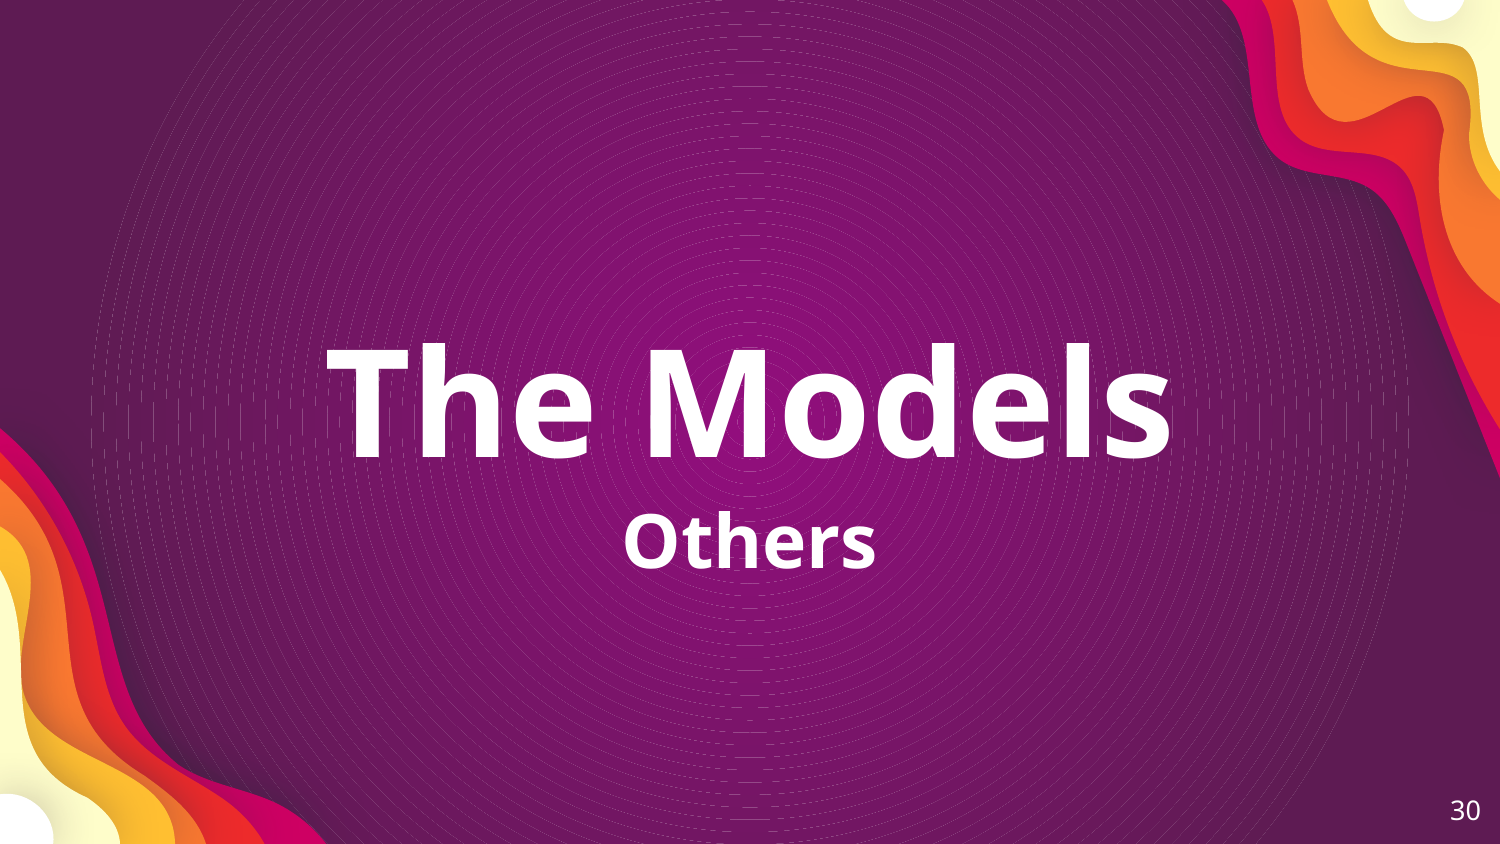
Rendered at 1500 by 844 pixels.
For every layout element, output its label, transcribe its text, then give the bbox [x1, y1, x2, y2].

text_box Others [466, 490, 1034, 604]
text_box The Models [187, 267, 1313, 561]
slide_number 30 [1391, 779, 1482, 844]
